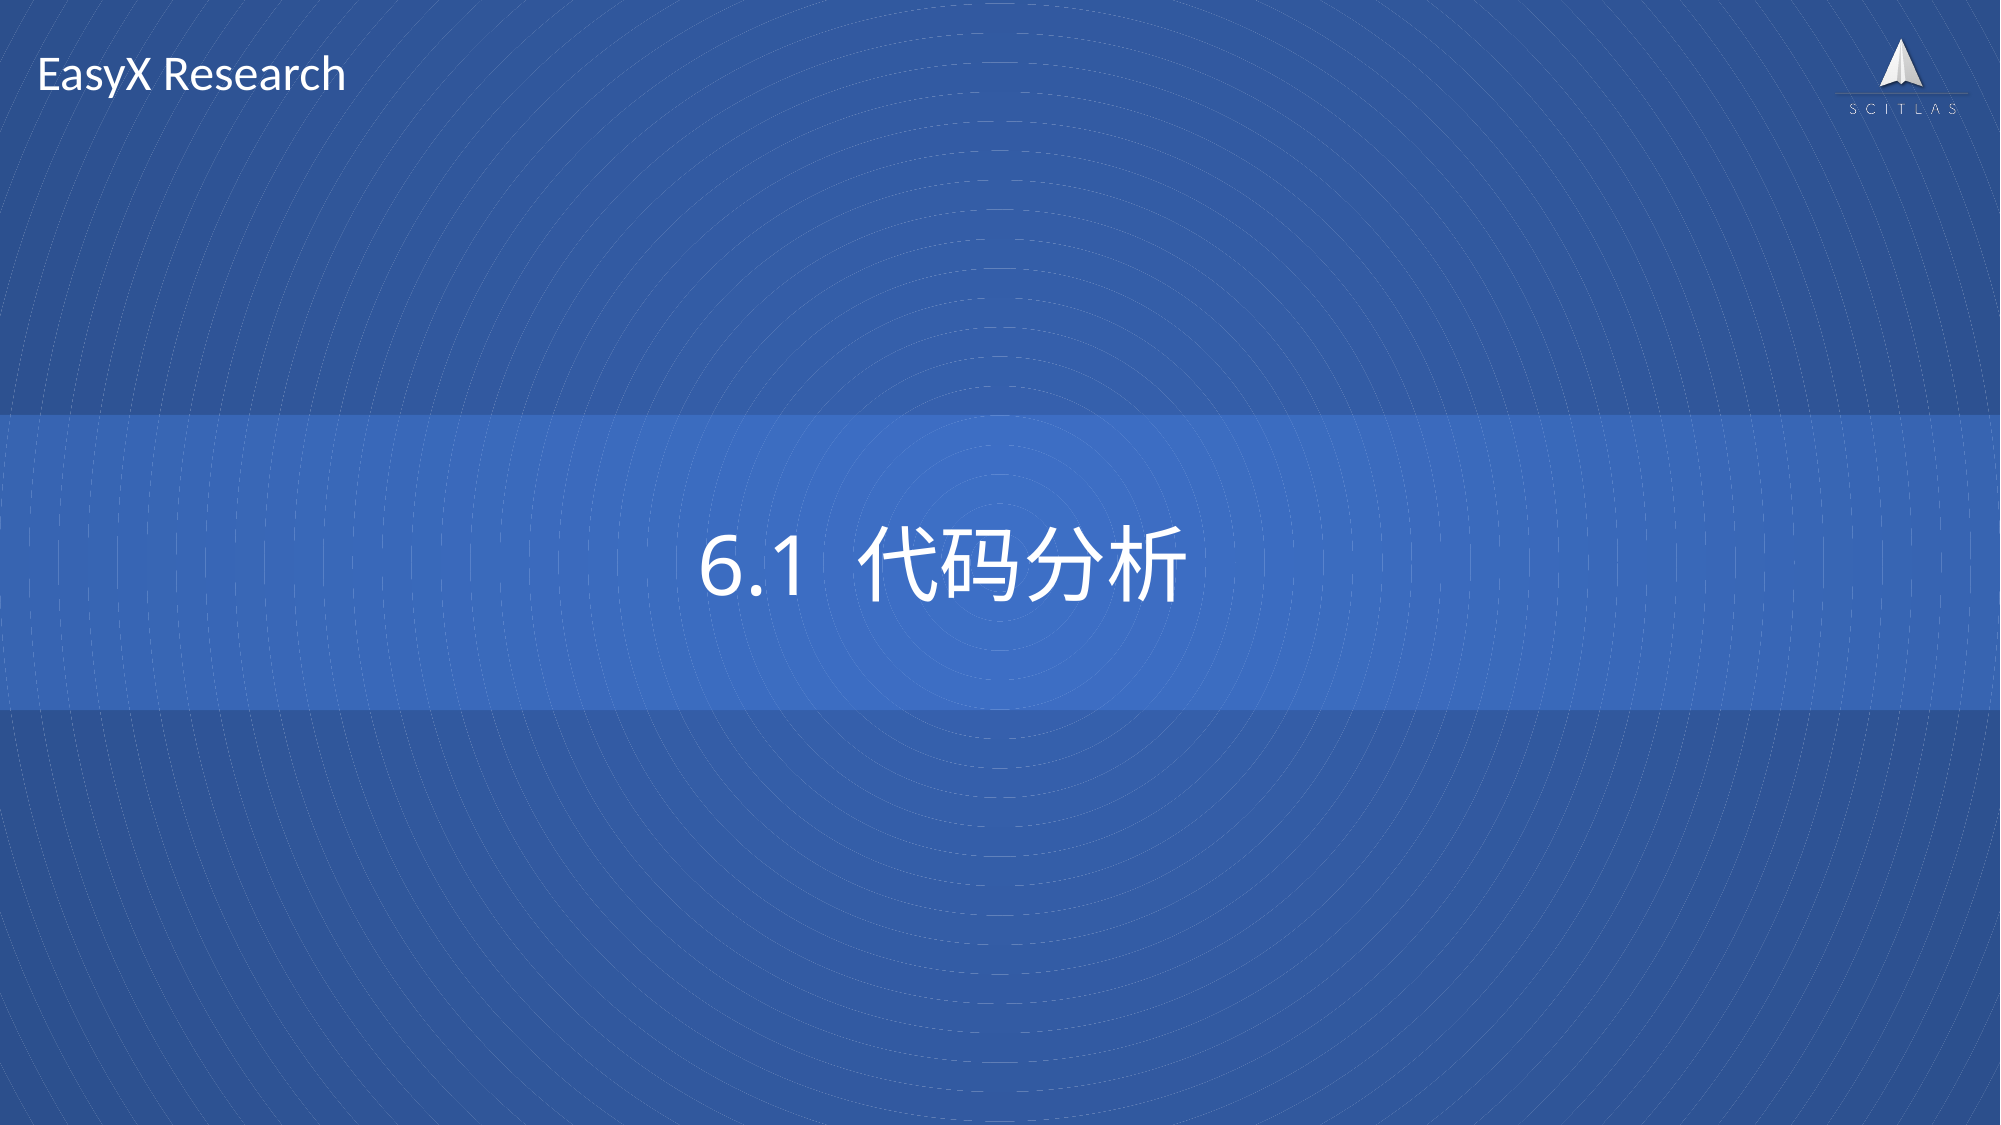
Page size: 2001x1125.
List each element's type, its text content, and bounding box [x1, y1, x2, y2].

text_box 6.1 代码分析 [433, 504, 1455, 620]
text_box [0, 0, 2000, 414]
text_box [0, 711, 2000, 1125]
text_box EasyX Research [22, 32, 778, 108]
picture [1802, 0, 2000, 142]
text_box [0, 414, 2000, 711]
